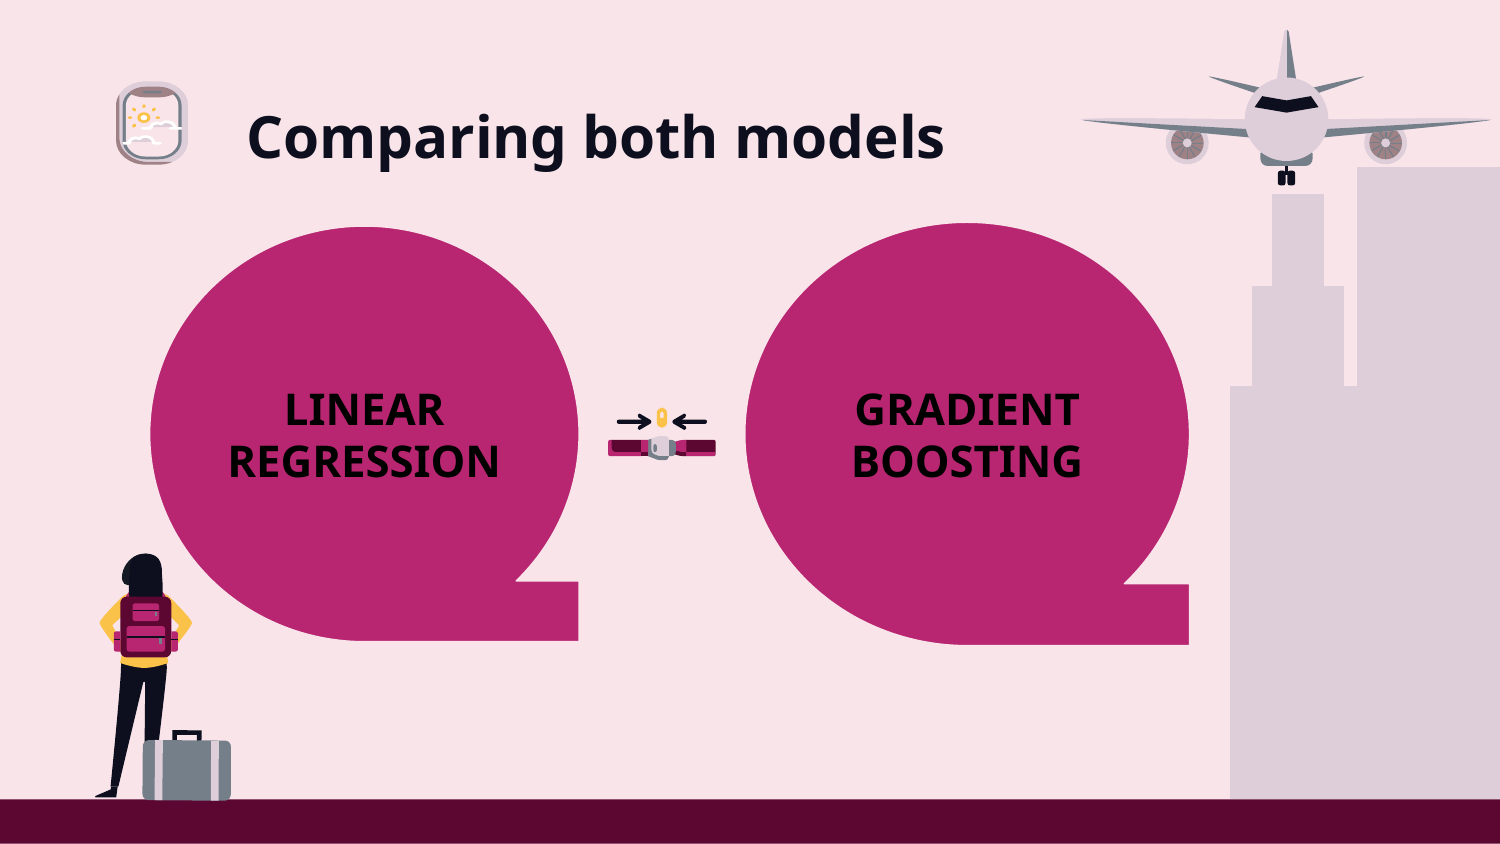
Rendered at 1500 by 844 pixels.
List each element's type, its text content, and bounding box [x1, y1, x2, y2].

text_box LINEAR REGRESSION [149, 226, 580, 642]
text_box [115, 81, 189, 165]
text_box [1080, 29, 1492, 186]
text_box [94, 553, 232, 801]
text_box GRADIENT BOOSTING [744, 222, 1190, 646]
title Comparing both models [231, 72, 1075, 186]
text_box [607, 407, 717, 461]
